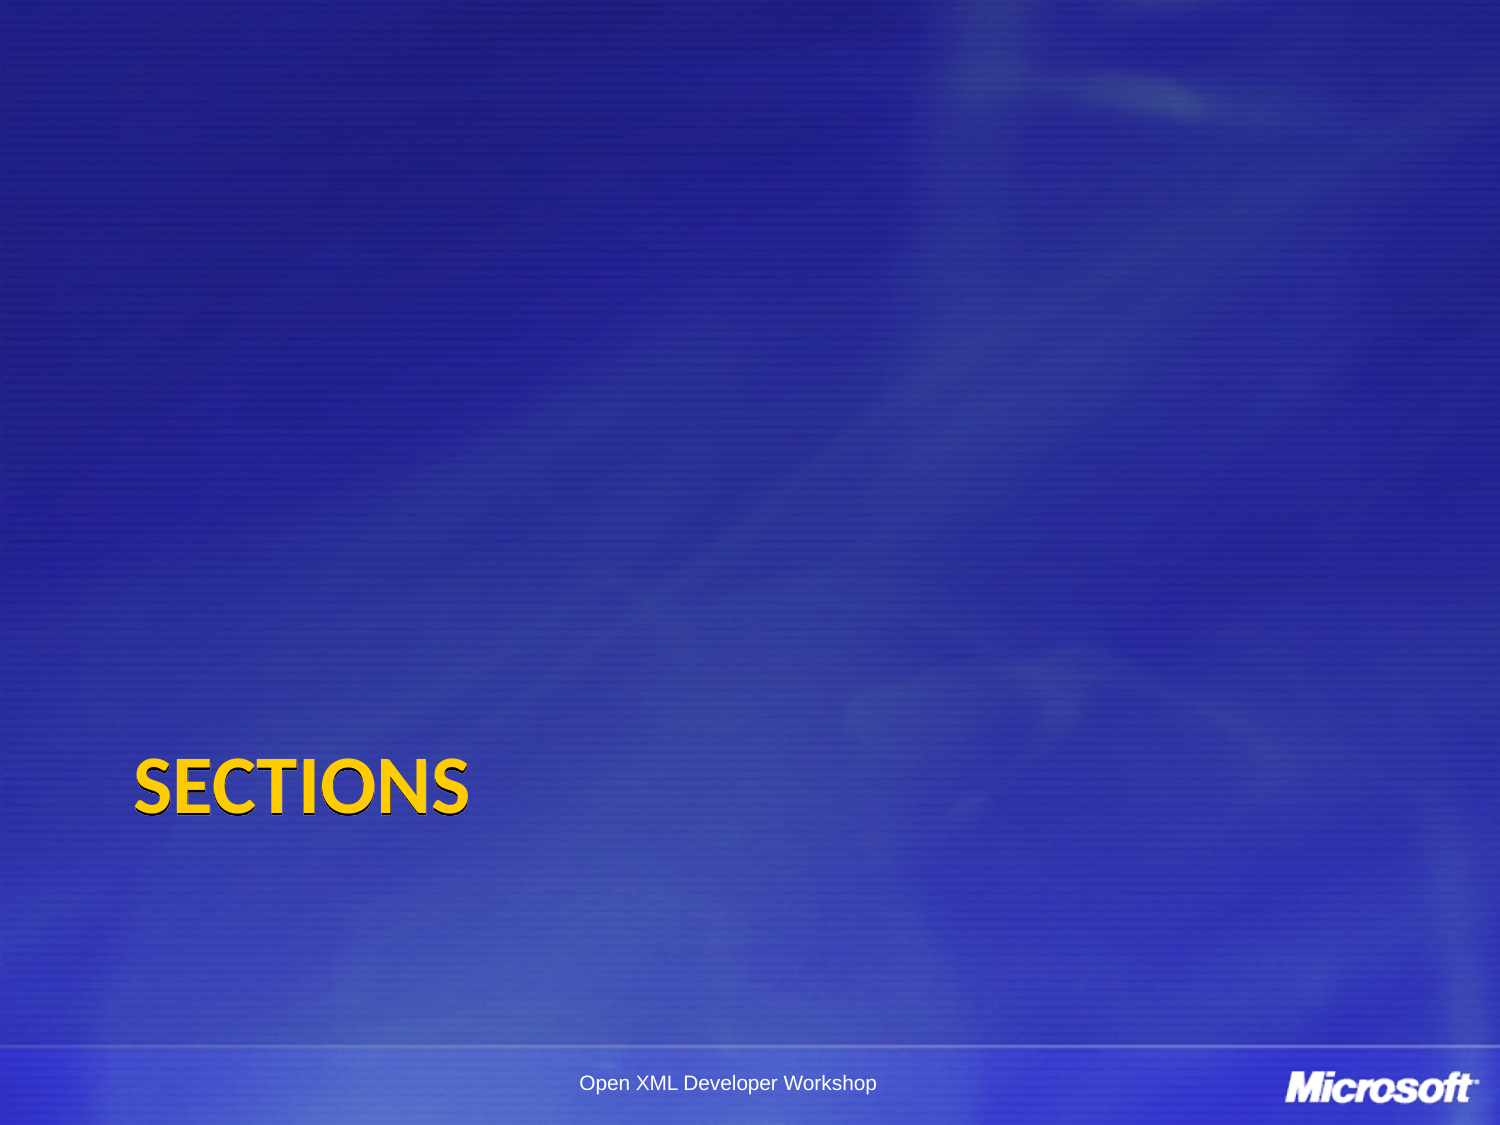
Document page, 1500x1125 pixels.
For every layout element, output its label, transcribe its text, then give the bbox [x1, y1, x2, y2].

title Sections [118, 722, 1394, 947]
picture [0, 0, 1500, 1125]
